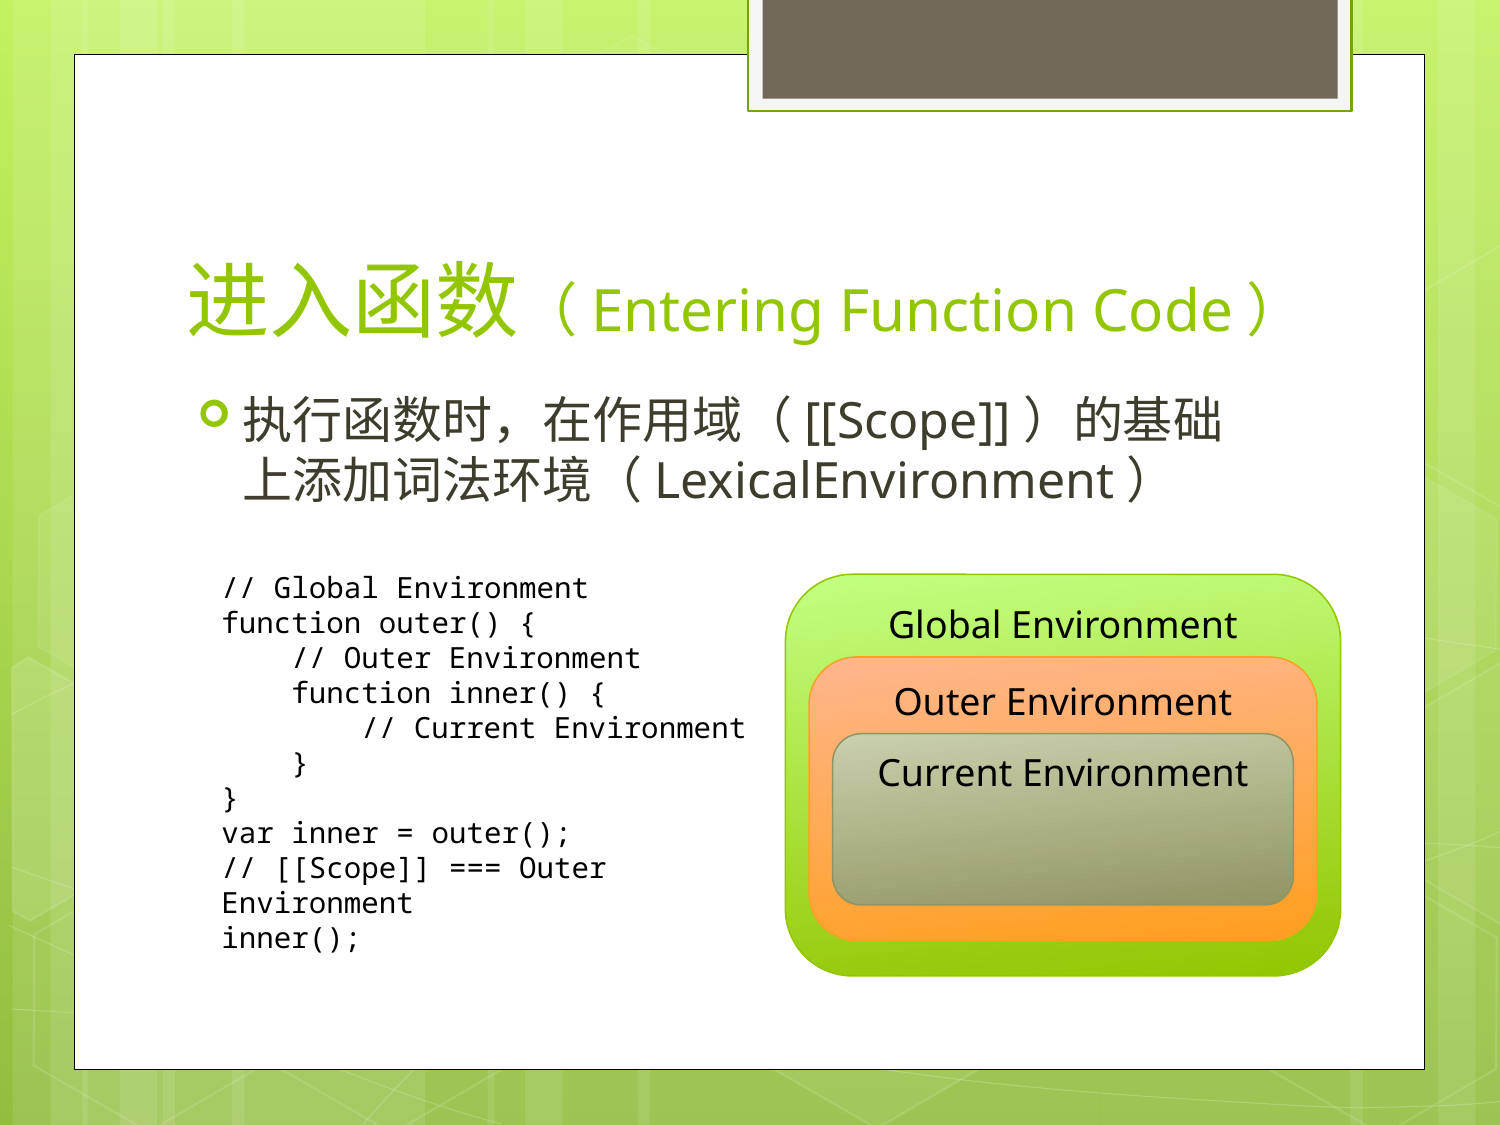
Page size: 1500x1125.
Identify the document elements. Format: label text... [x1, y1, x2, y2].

text_box Global Environment [798, 573, 1342, 977]
text_box Current Environment [831, 732, 1295, 906]
text_box Outer Environment [808, 656, 1318, 942]
list 执行函数时，在作用域（[[Scope]]）的基础上添加词法环境（LexicalEnvironment） [171, 381, 1283, 957]
text_box // Global Environment function outer() { // Outer Environment function inner() { // Current Environment } } var inner = outer(); // [[Scope]] === Outer Environment inner(); [206, 562, 798, 962]
title 进入函数（Entering Function Code） [171, 168, 1324, 357]
